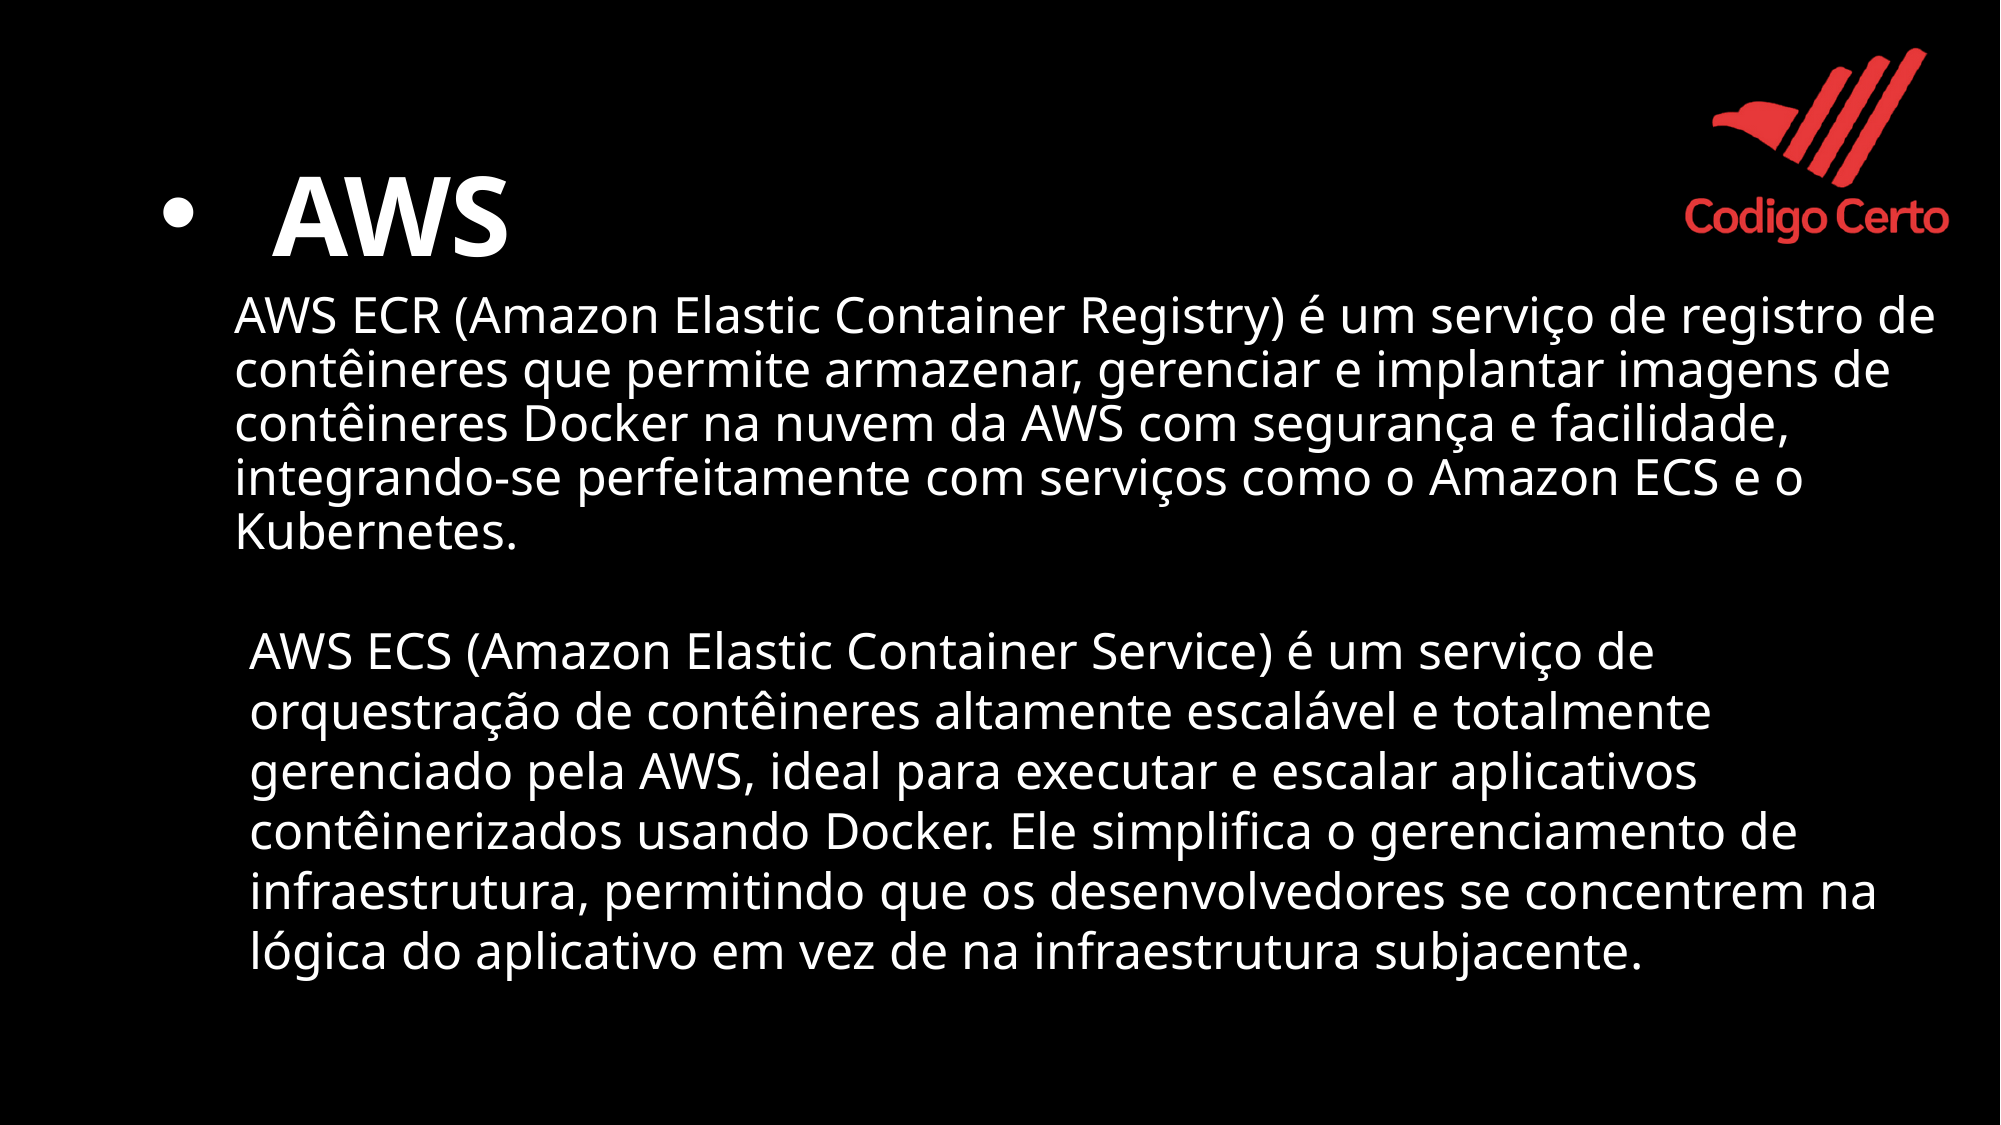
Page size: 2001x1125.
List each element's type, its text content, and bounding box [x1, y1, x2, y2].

title AWS ECR (Amazon Elastic Container Registry) é um serviço de registro de contêineres que permite armazenar, gerenciar e implantar imagens de contêineres Docker na nuvem da AWS com segurança e facilidade, integrando-se perfeitamente com serviços como o Amazon ECS e o Kubernetes. [234, 316, 1960, 535]
text_box AWS [145, 138, 815, 286]
text_box AWS ECS (Amazon Elastic Container Service) é um serviço de orquestração de contêineres altamente escalável e totalmente gerenciado pela AWS, ideal para executar e escalar aplicativos contêinerizados usando Docker. Ele simplifica o gerenciamento de infraestrutura, permitindo que os desenvolvedores se concentrem na lógica do aplicativo em vez de na infraestrutura subjacente. [234, 612, 1900, 987]
picture [1675, 31, 1960, 244]
text_box [0, 0, 931, 377]
